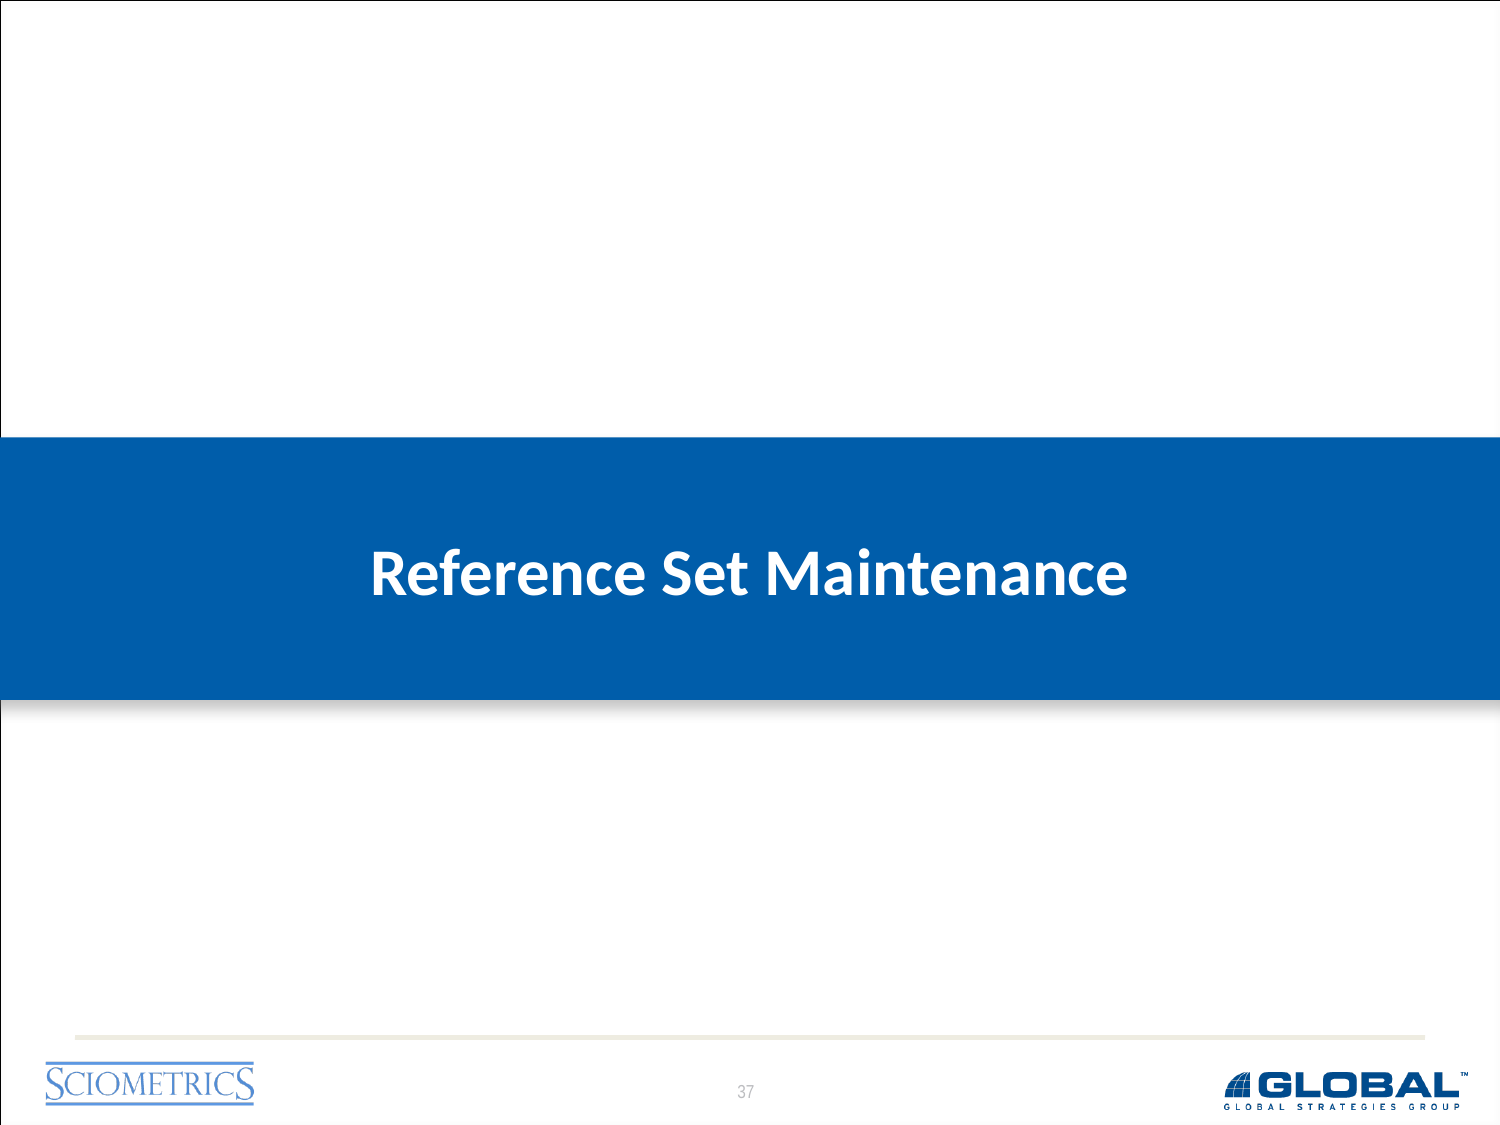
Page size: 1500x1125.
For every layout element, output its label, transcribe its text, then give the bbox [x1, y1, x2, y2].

title Reference Set Maintenance [24, 437, 1475, 700]
picture [1224, 1071, 1468, 1110]
picture [12, 1054, 411, 1116]
